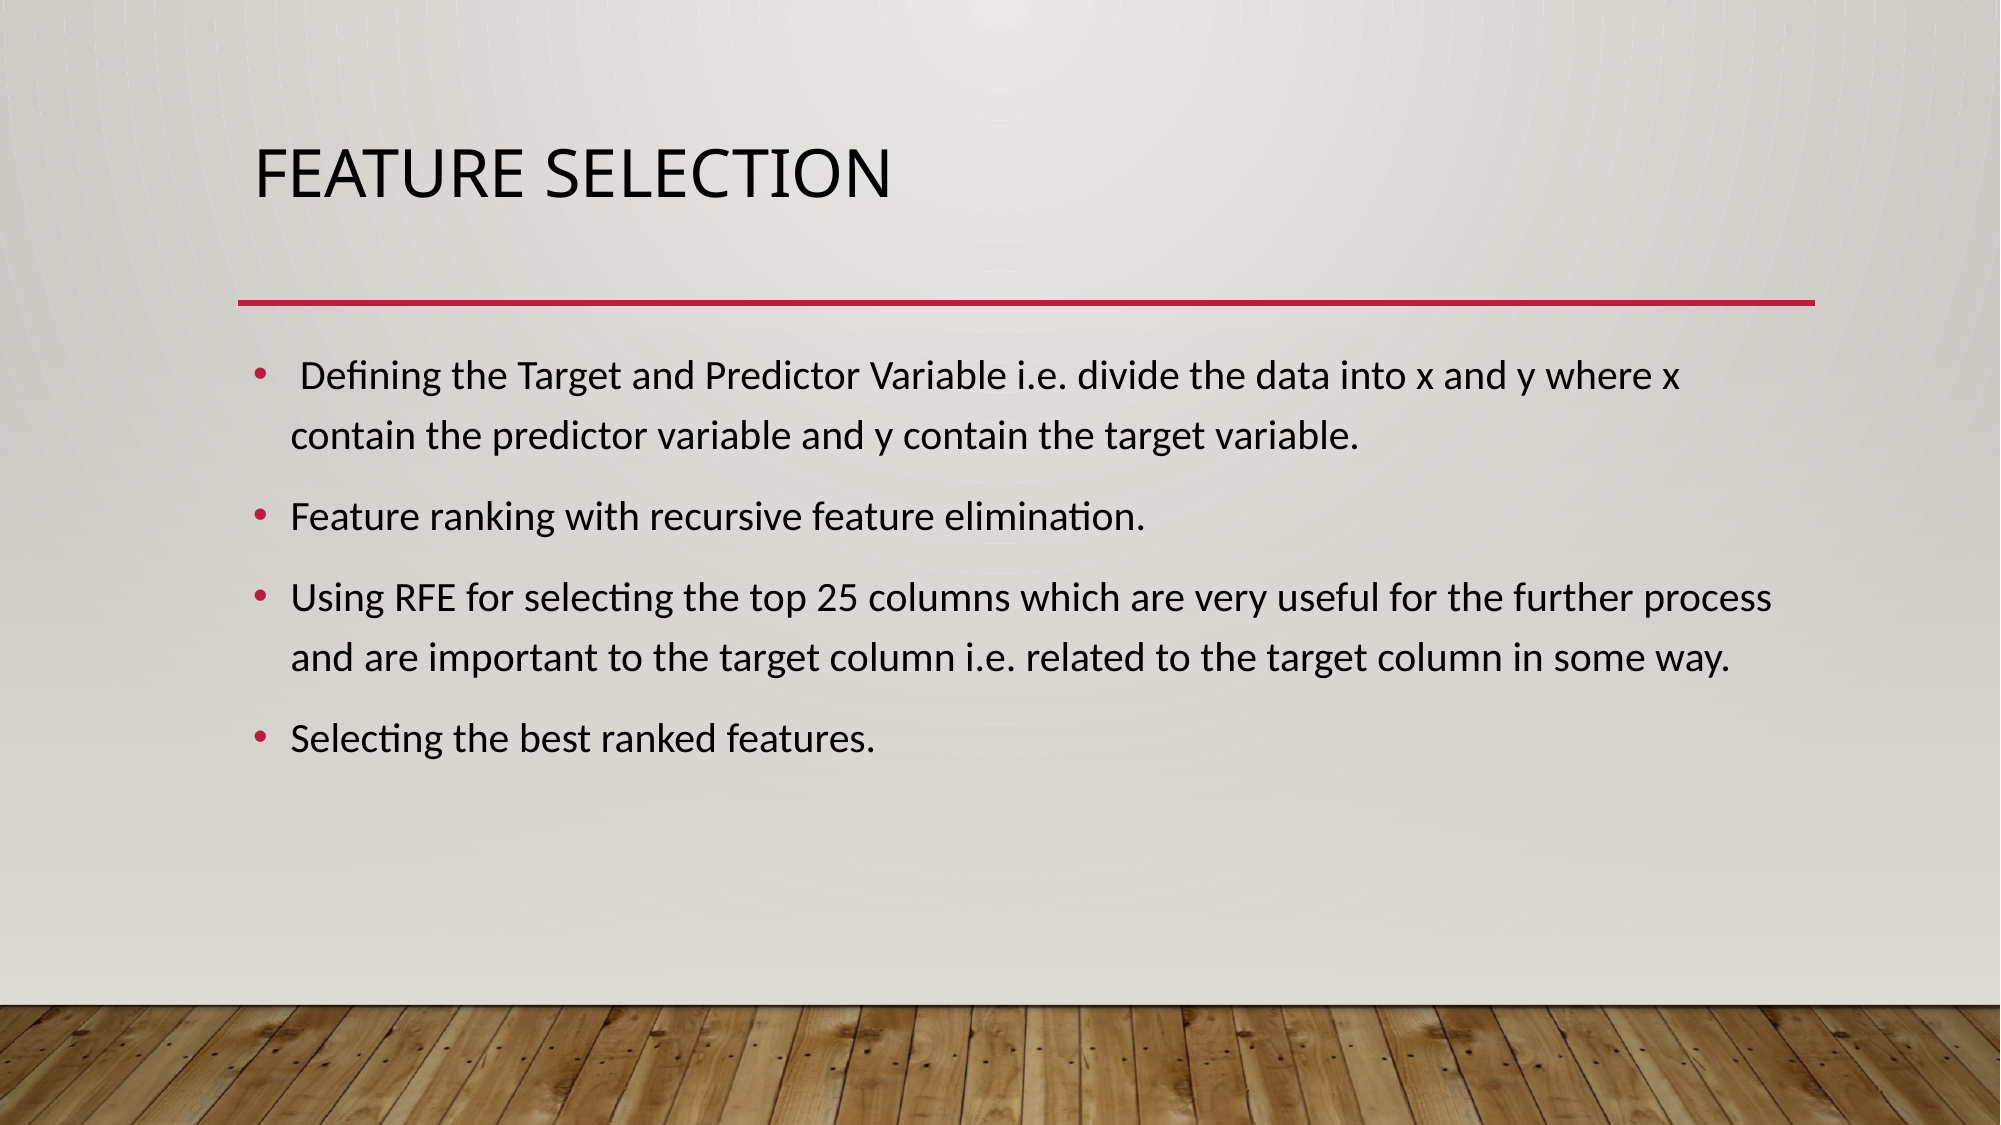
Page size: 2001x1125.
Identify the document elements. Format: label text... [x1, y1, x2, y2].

list Defining the Target and Predictor Variable i.e. divide the data into x and y where x contain the predictor variable and y contain the target variable. Feature ranking with recursive feature elimination. Using RFE for selecting the top 25 columns which are very useful for the further process and are important to the target column i.e. related to the target column in some way. Selecting the best ranked features. [238, 330, 1814, 897]
picture [0, 1005, 2000, 1125]
title Feature Selection [238, 131, 1814, 305]
